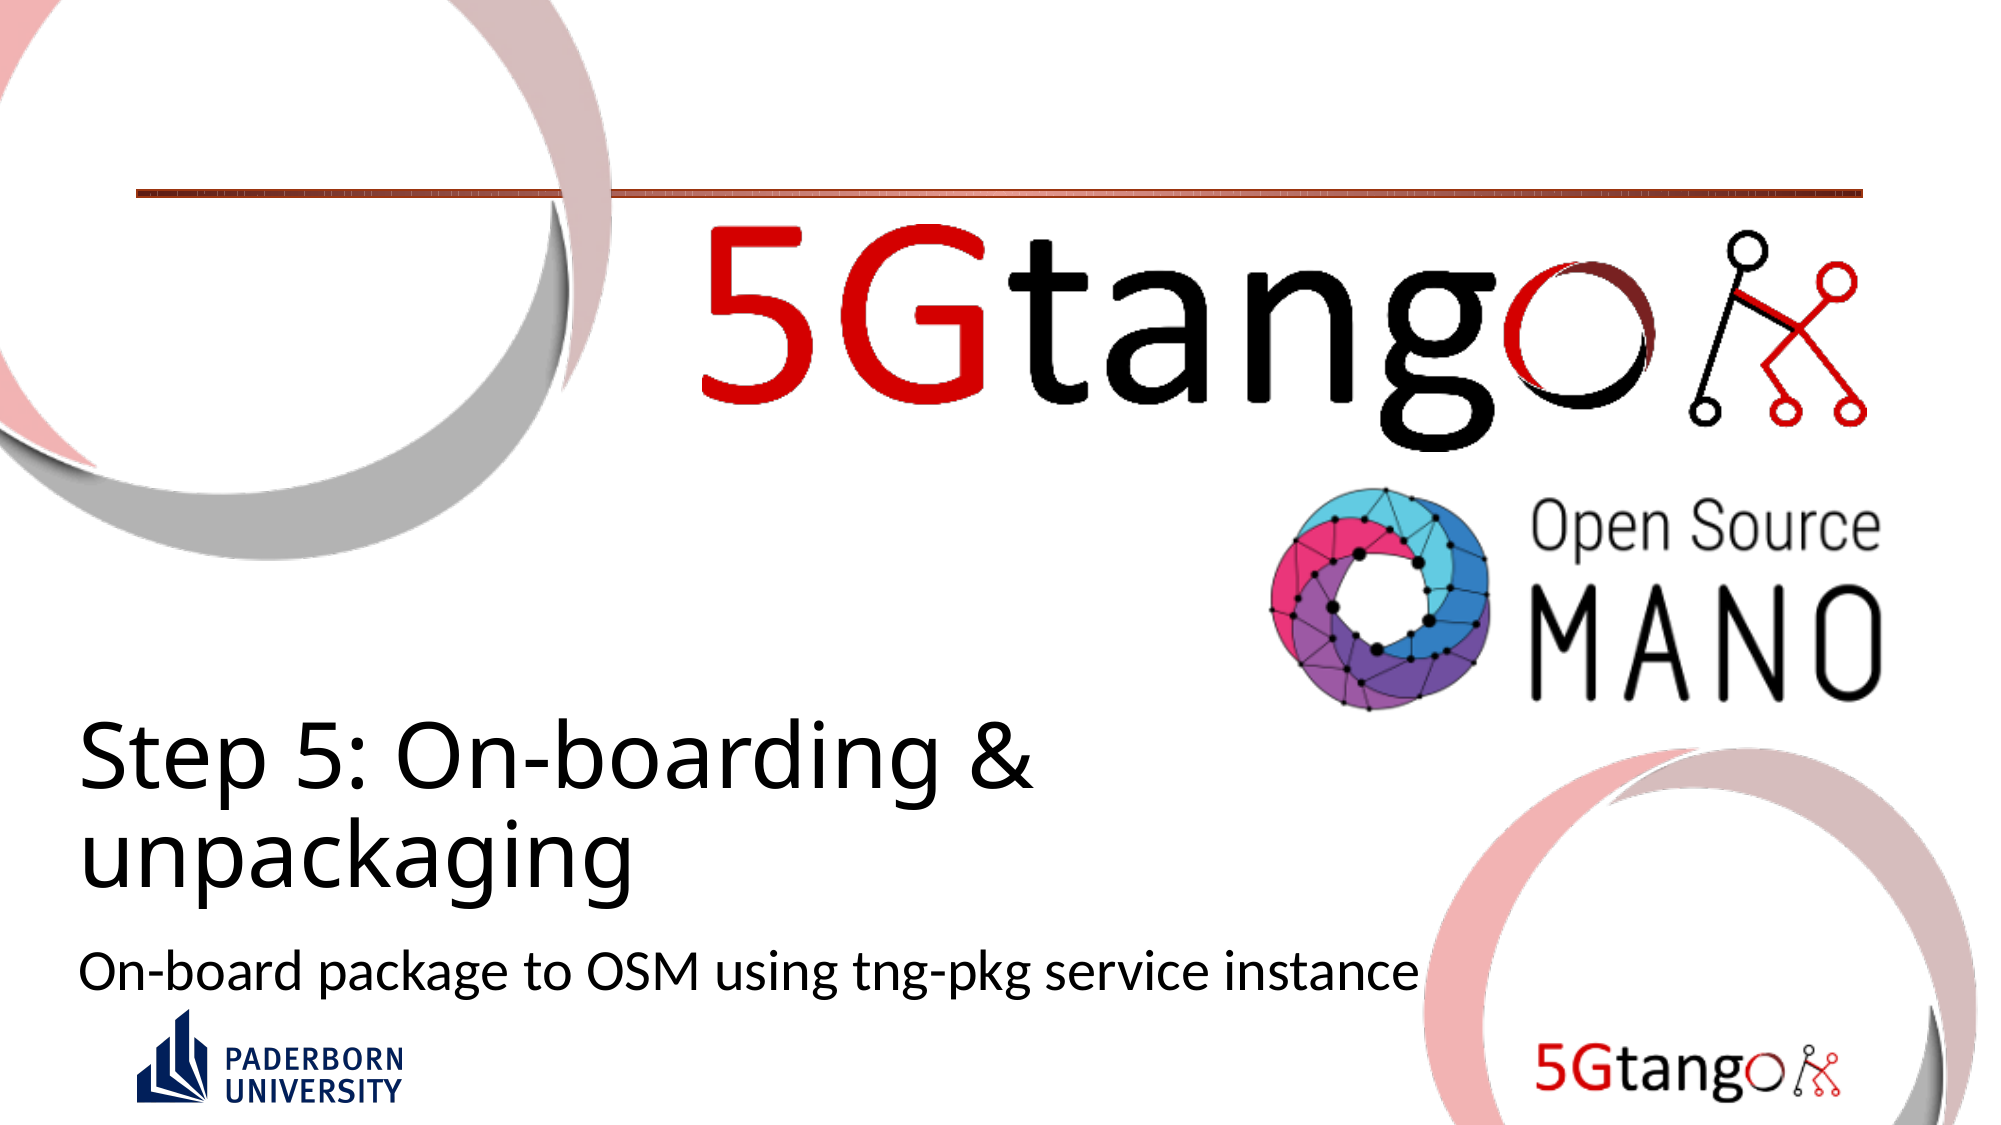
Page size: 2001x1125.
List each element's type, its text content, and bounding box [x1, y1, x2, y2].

subtitle On-board package to OSM using tng-pkg service instance [63, 932, 1592, 1035]
picture [0, 0, 682, 759]
picture [702, 224, 1867, 452]
title Step 5: On-boarding & unpackaging [63, 776, 1407, 915]
picture [1243, 481, 2001, 1125]
picture [137, 1035, 402, 1103]
